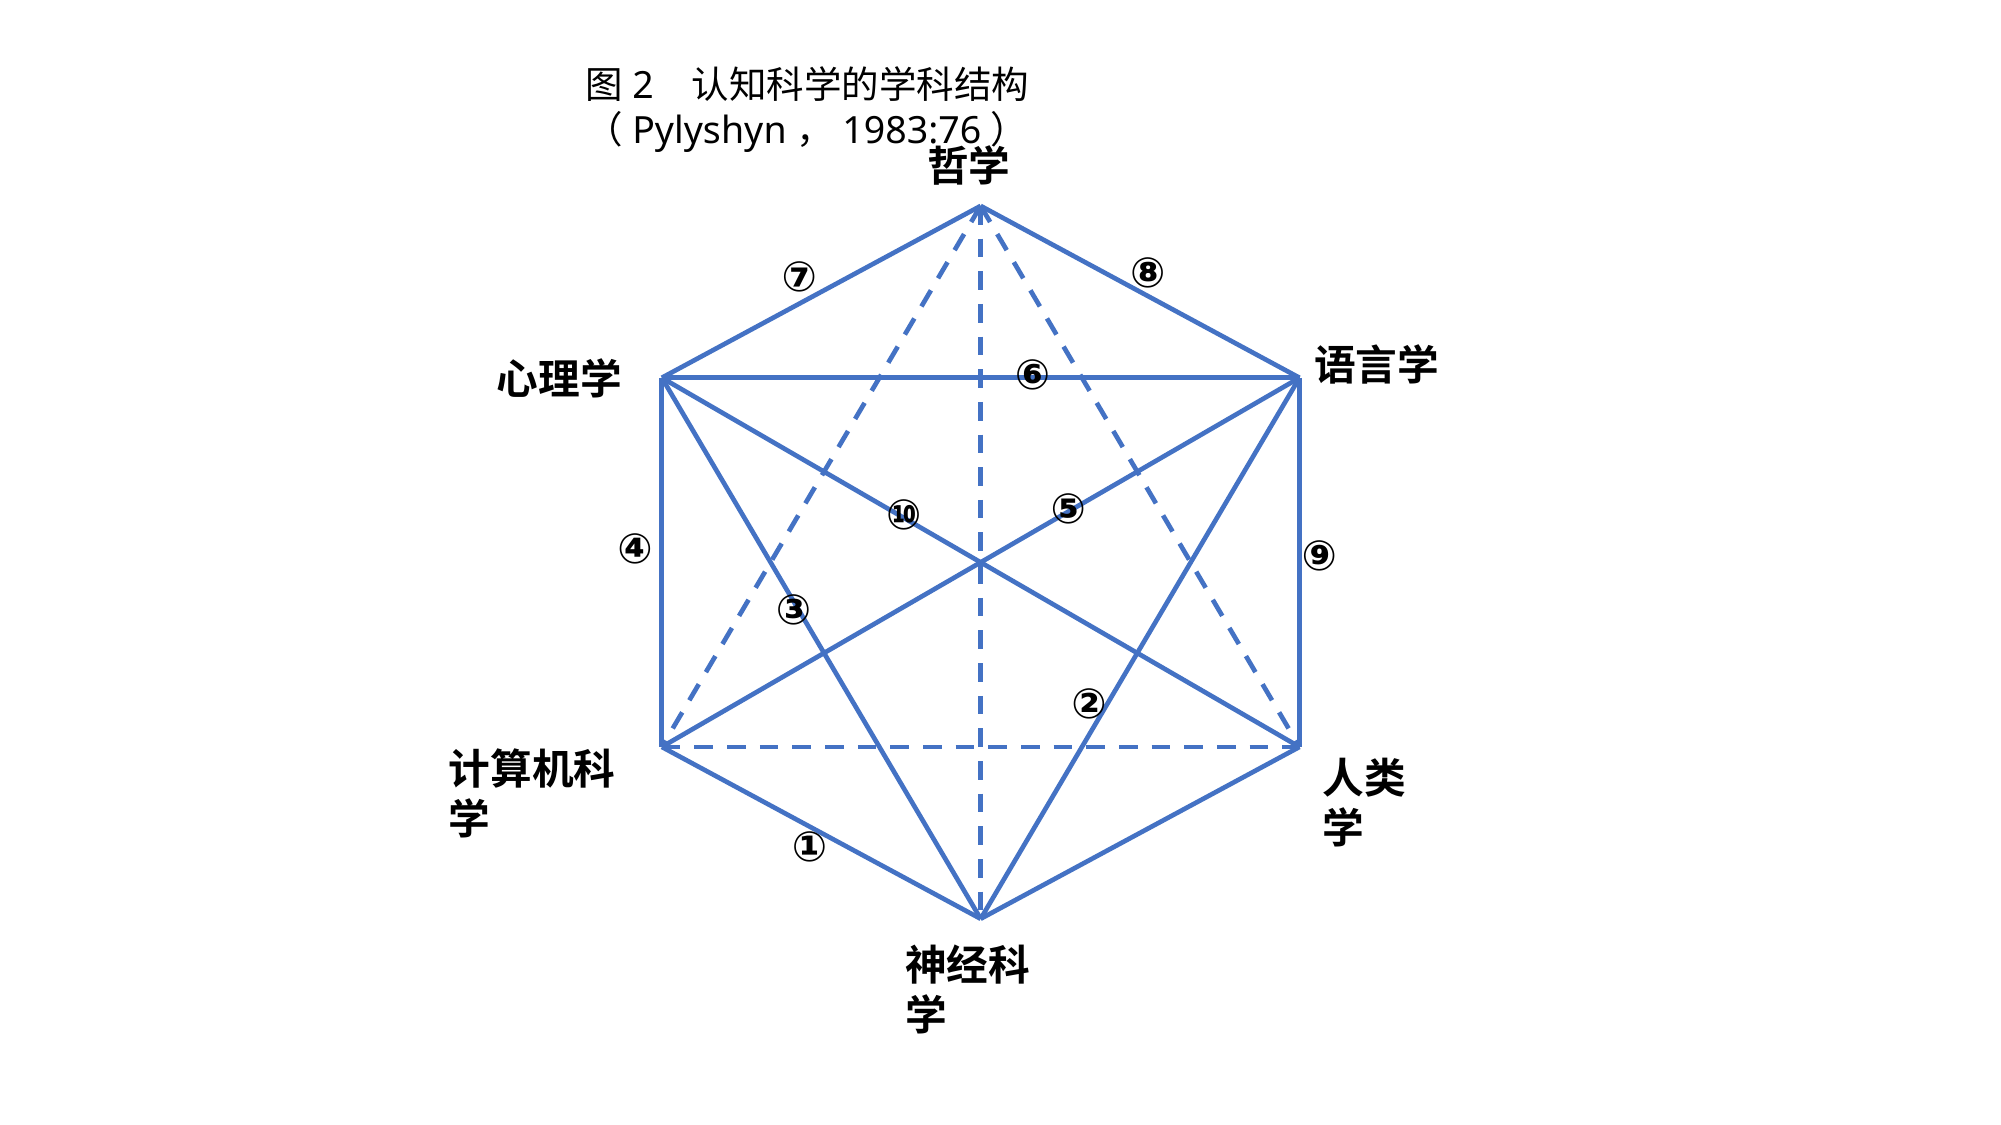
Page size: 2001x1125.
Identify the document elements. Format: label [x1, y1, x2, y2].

text_box [433, 54, 1458, 1048]
